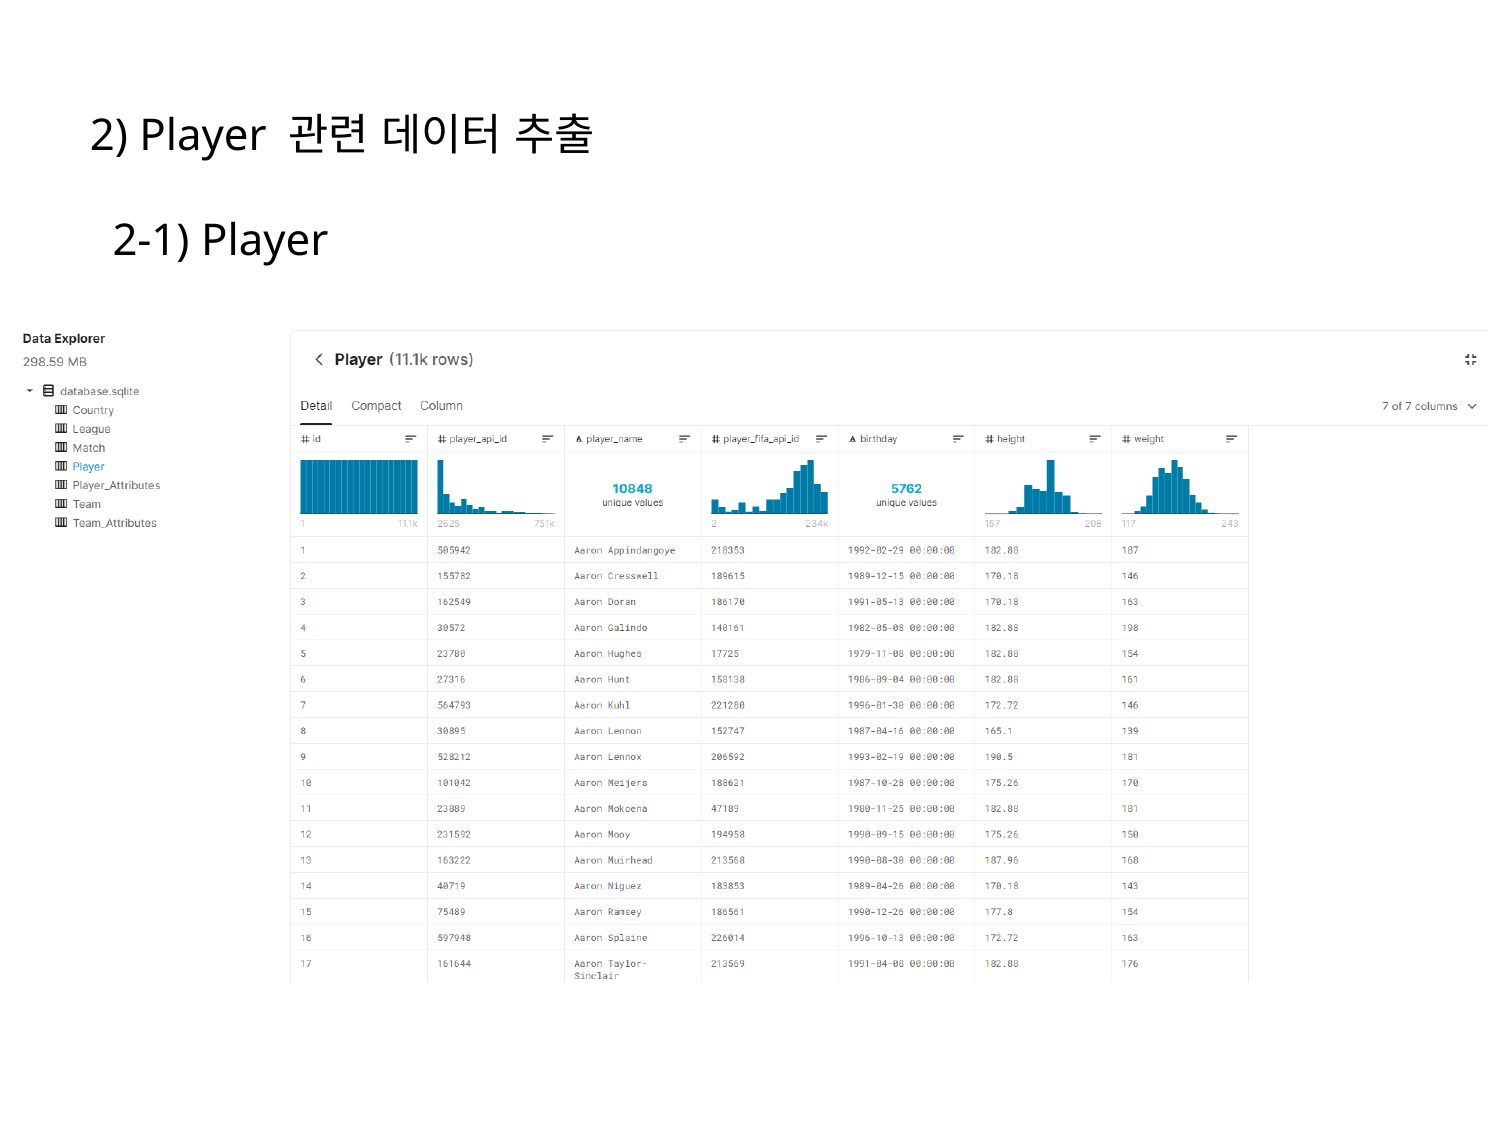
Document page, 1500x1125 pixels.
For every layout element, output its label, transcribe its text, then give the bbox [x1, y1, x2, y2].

picture [16, 325, 1488, 982]
title 2) Player 관련 데이터 추출 2-1) Player [75, 91, 1425, 280]
